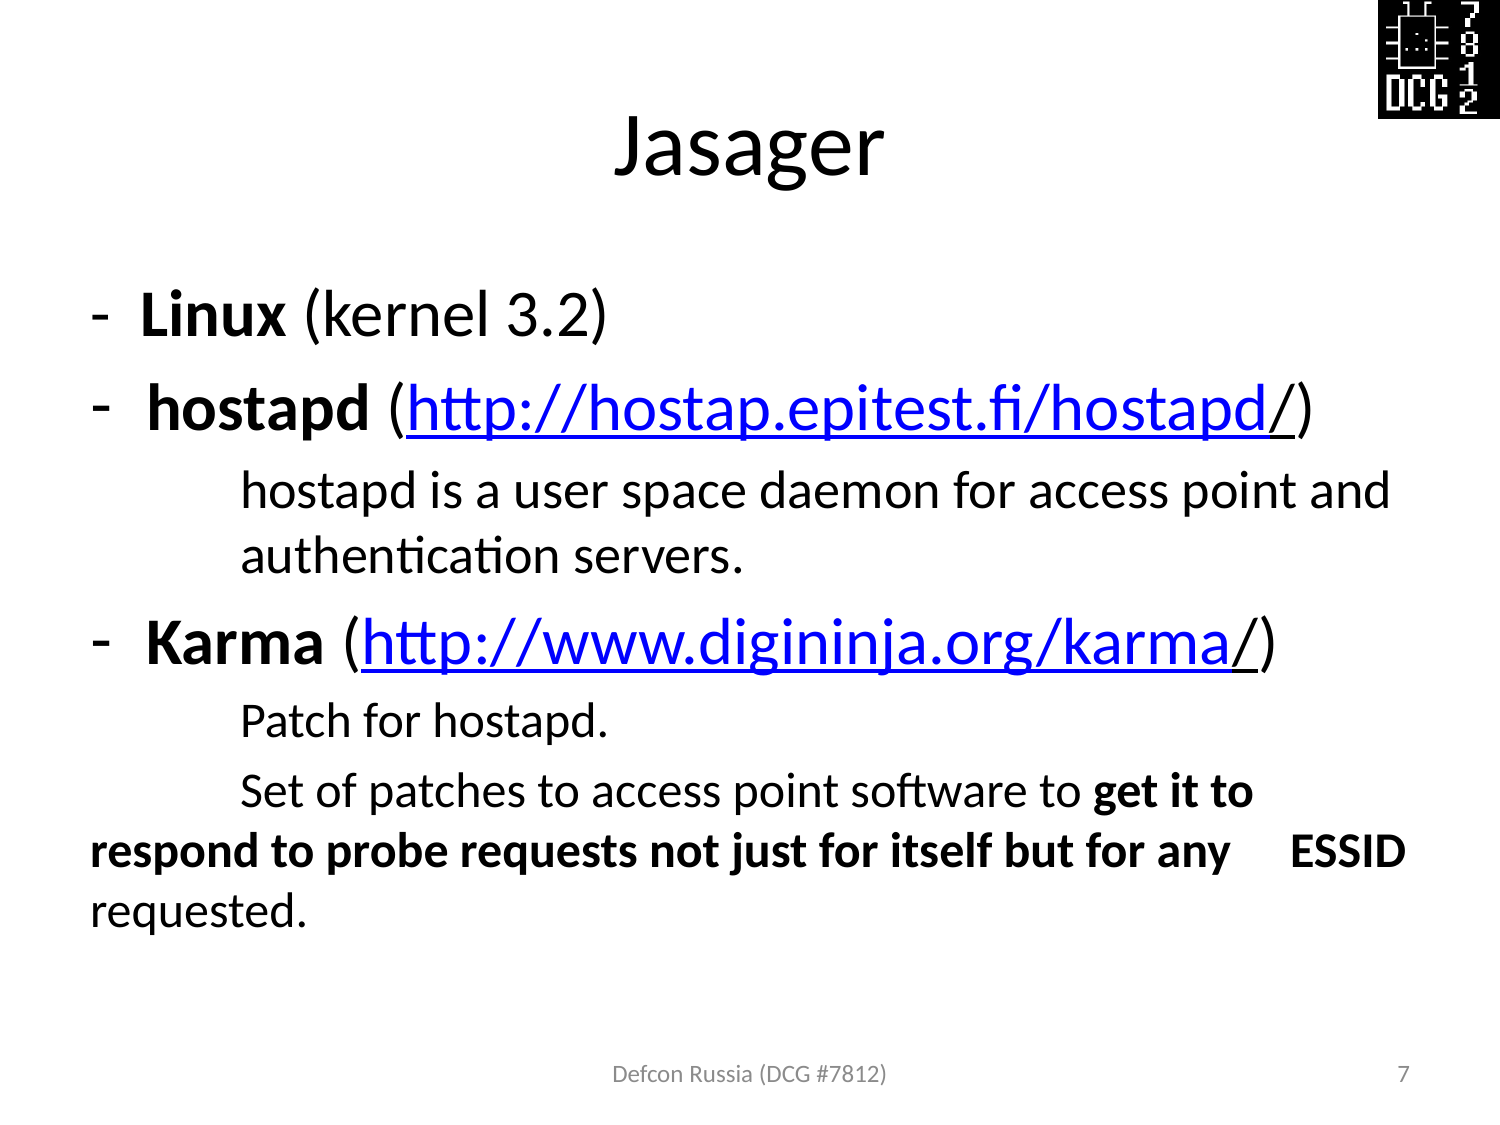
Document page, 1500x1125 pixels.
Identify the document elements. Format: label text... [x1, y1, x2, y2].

slide_number 7 [1074, 1042, 1425, 1103]
title Jasager [75, 45, 1425, 233]
list - Linux (kernel 3.2) hostapd (http://hostap.epitest.fi/hostapd/) hostapd is a user space daemon for access point and authentication servers. Karma (http://www.digininja.org/karma/) Patch for hostapd. Set of patches to access point software to get it to respond to probe requests not just for itself but for any ESSID requested. [75, 262, 1425, 1005]
footer Defcon Russia (DCG #7812) [512, 1042, 988, 1103]
picture [1378, 0, 1500, 119]
